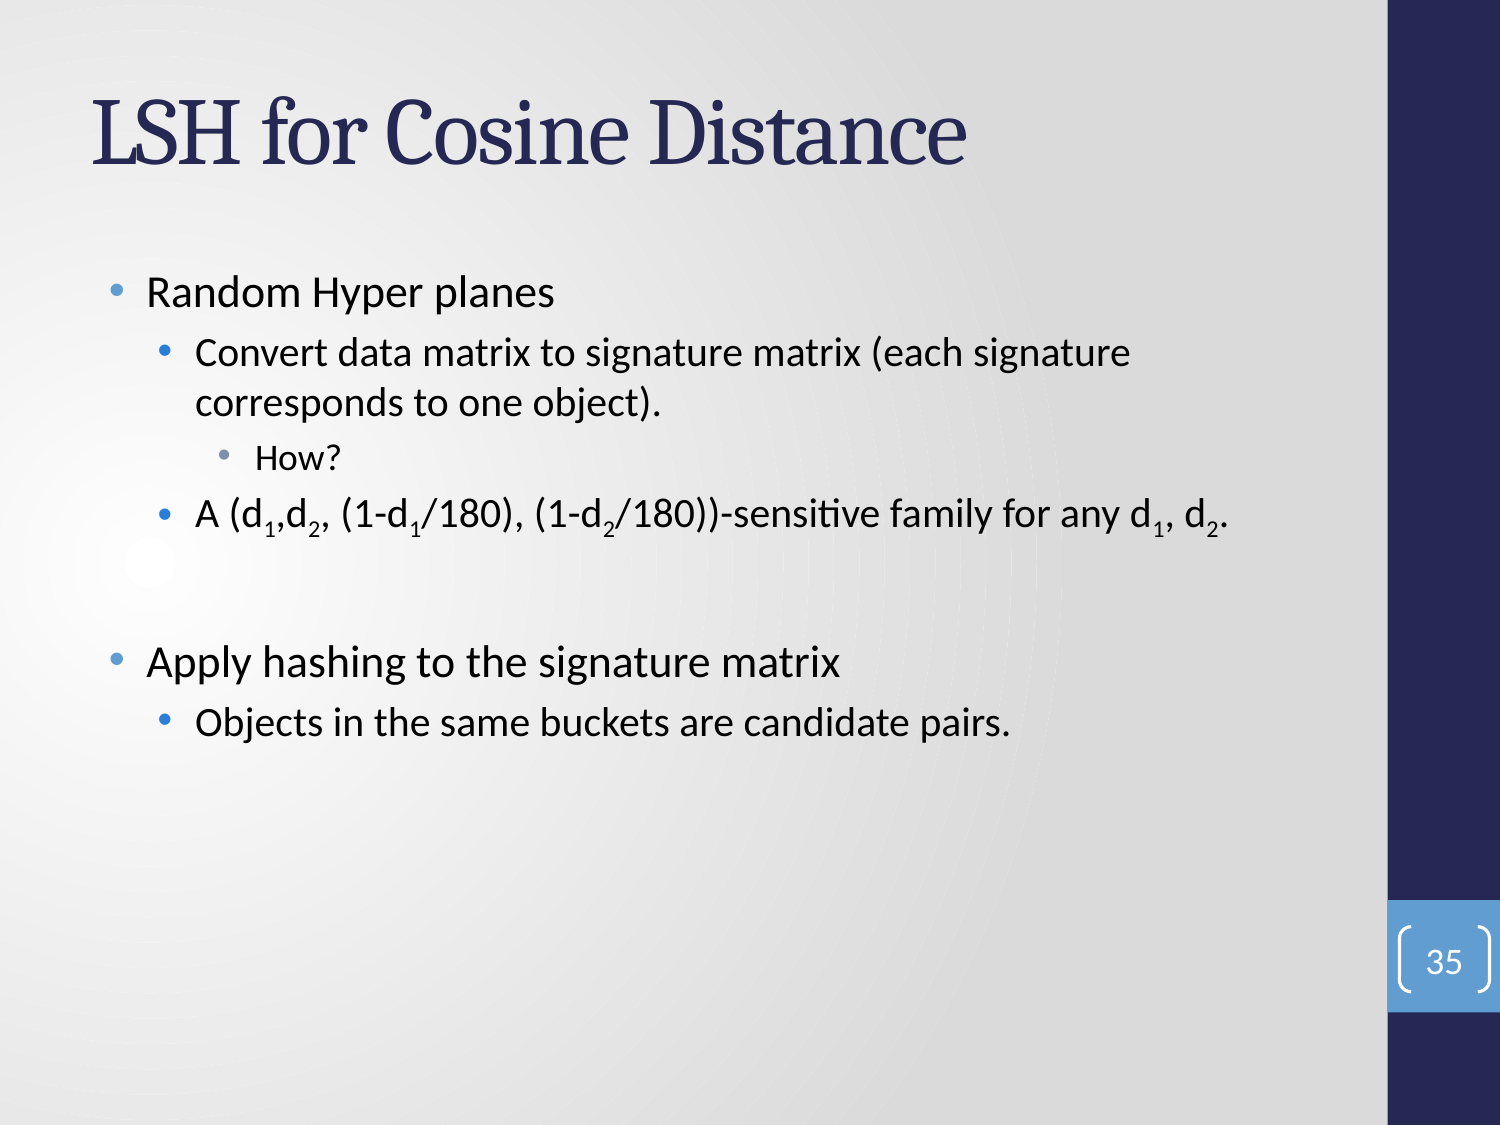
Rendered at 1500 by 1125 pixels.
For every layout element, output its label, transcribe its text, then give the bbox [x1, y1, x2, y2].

list Random Hyper planes Convert data matrix to signature matrix (each signature corresponds to one object). How? A (d1,d2, (1-d1/180), (1-d2/180))-sensitive family for any d1, d2. Apply hashing to the signature matrix Objects in the same buckets are candidate pairs. [75, 254, 1325, 1042]
title LSH for Cosine Distance [75, 45, 1325, 209]
slide_number 35 [1397, 925, 1492, 994]
